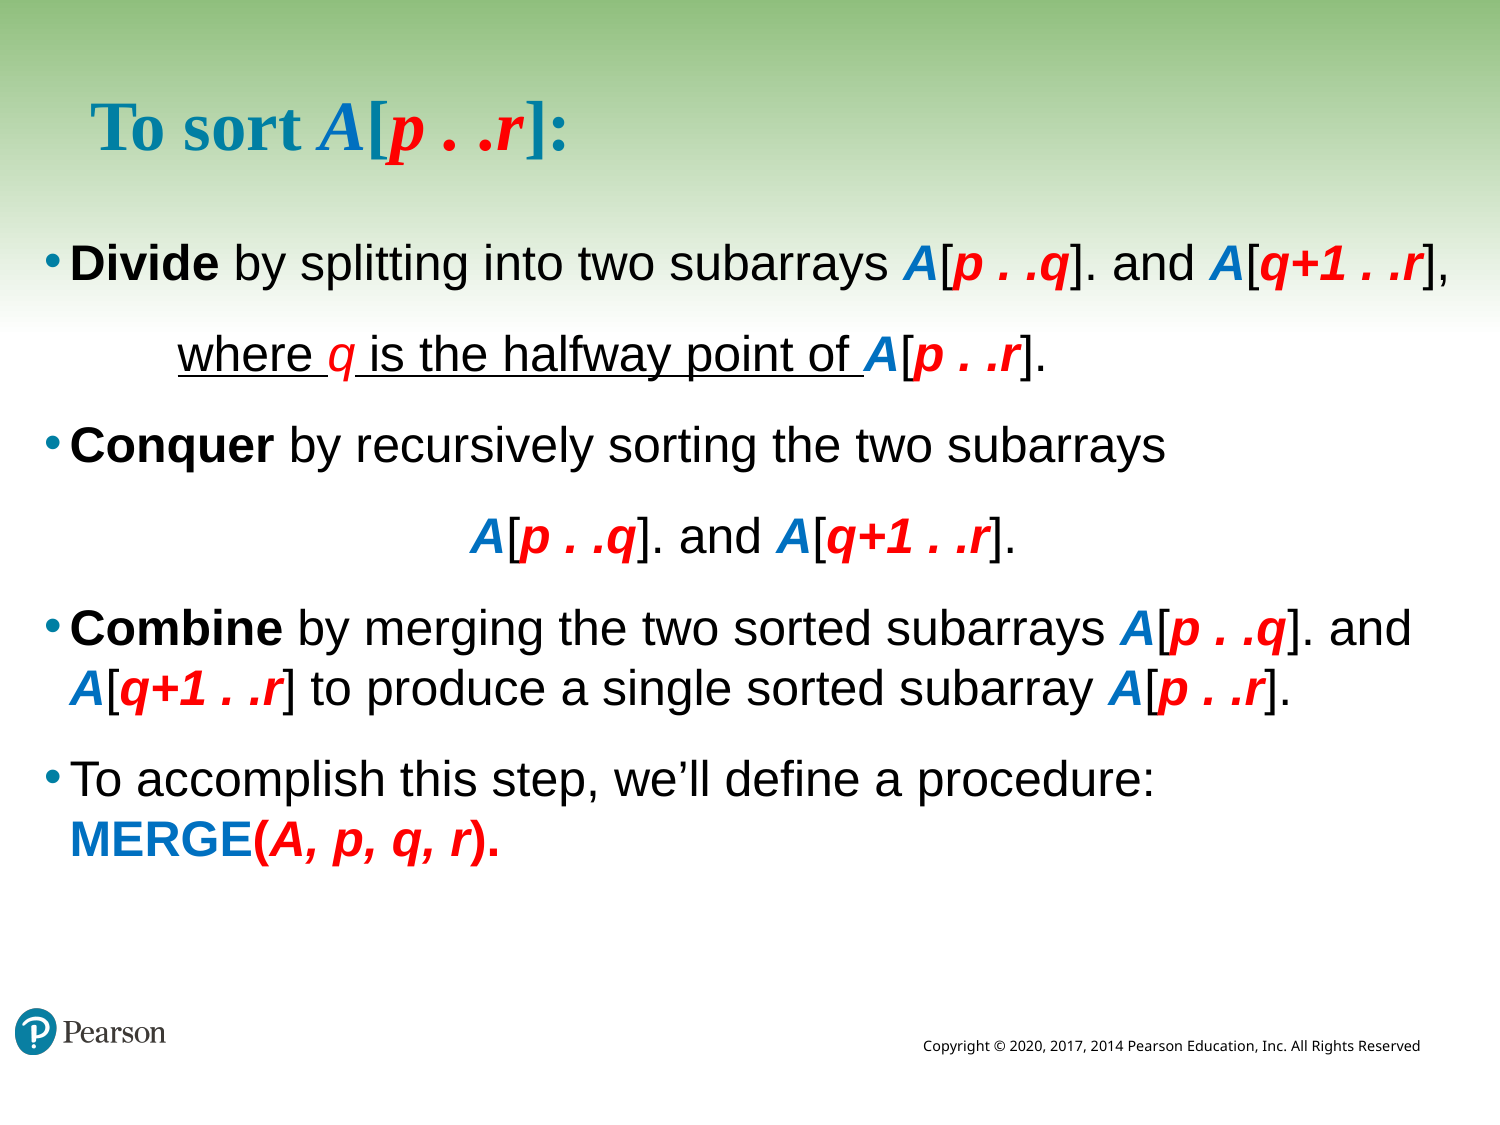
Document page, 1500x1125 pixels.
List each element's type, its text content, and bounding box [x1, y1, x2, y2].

picture [15, 1041, 26, 1055]
title To sort A[p . .r]: [75, 0, 1425, 180]
list Divide by splitting into two subarrays A[p . .q]. and A[q+1 . .r], where q is the halfway point of A[p . .r]. Conquer by recursively sorting the two subarrays A[p . .q]. and A[q+1 . .r]. Combine by merging the two sorted subarrays A[p . .q]. and A[q+1 . .r] to produce a single sorted subarray A[p . .r]. To accomplish this step, we’ll define a procedure: MERGE(A, p, q, r). [12, 215, 1475, 1025]
picture [32, 1025, 49, 1042]
picture [41, 1025, 166, 1055]
